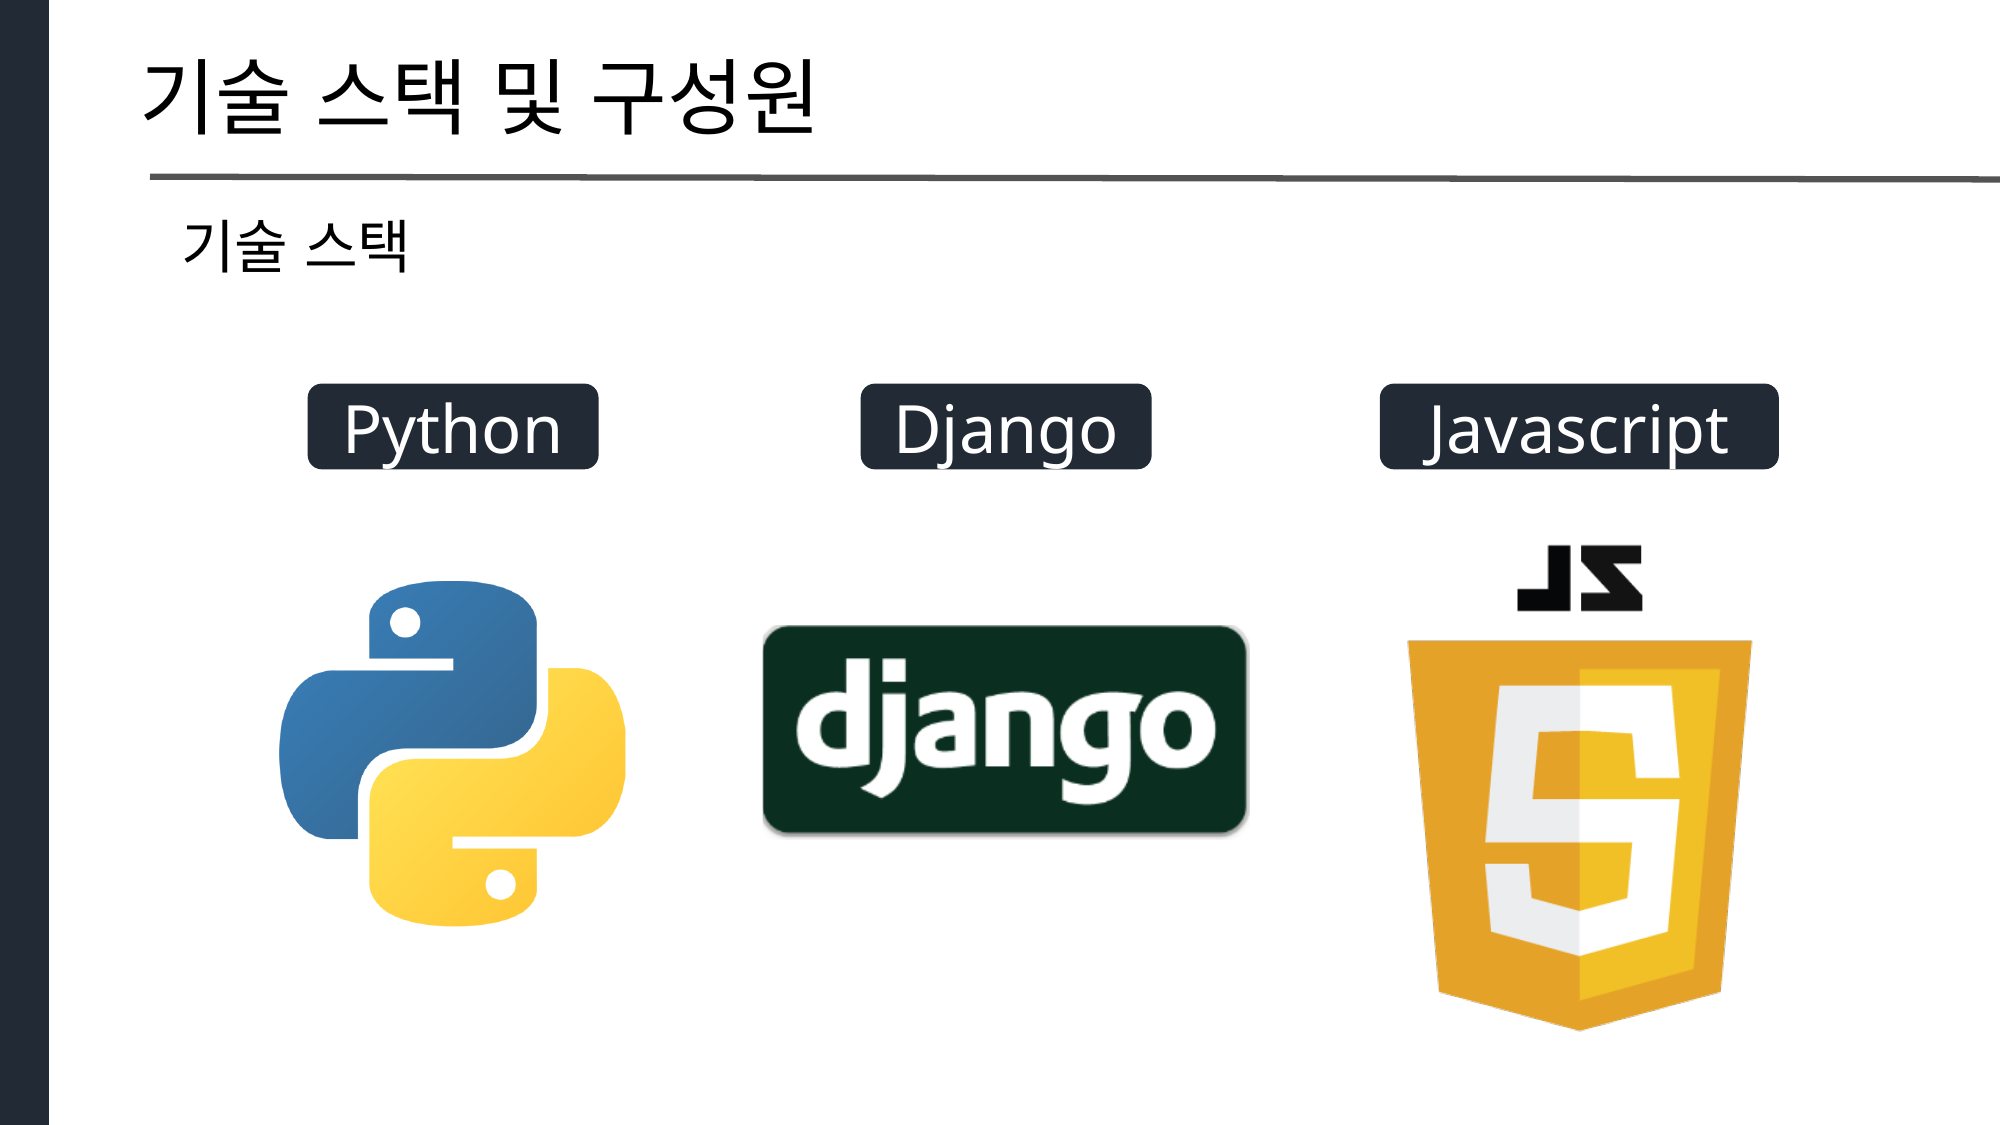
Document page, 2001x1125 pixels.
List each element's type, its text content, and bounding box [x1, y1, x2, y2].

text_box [273, 383, 633, 930]
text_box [1379, 383, 1779, 1032]
text_box 기술 스택 [166, 202, 427, 288]
text_box 기술 스택 및 구성원 [124, 37, 836, 153]
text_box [762, 383, 1250, 840]
text_box [0, 0, 49, 1125]
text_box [149, 176, 2000, 180]
